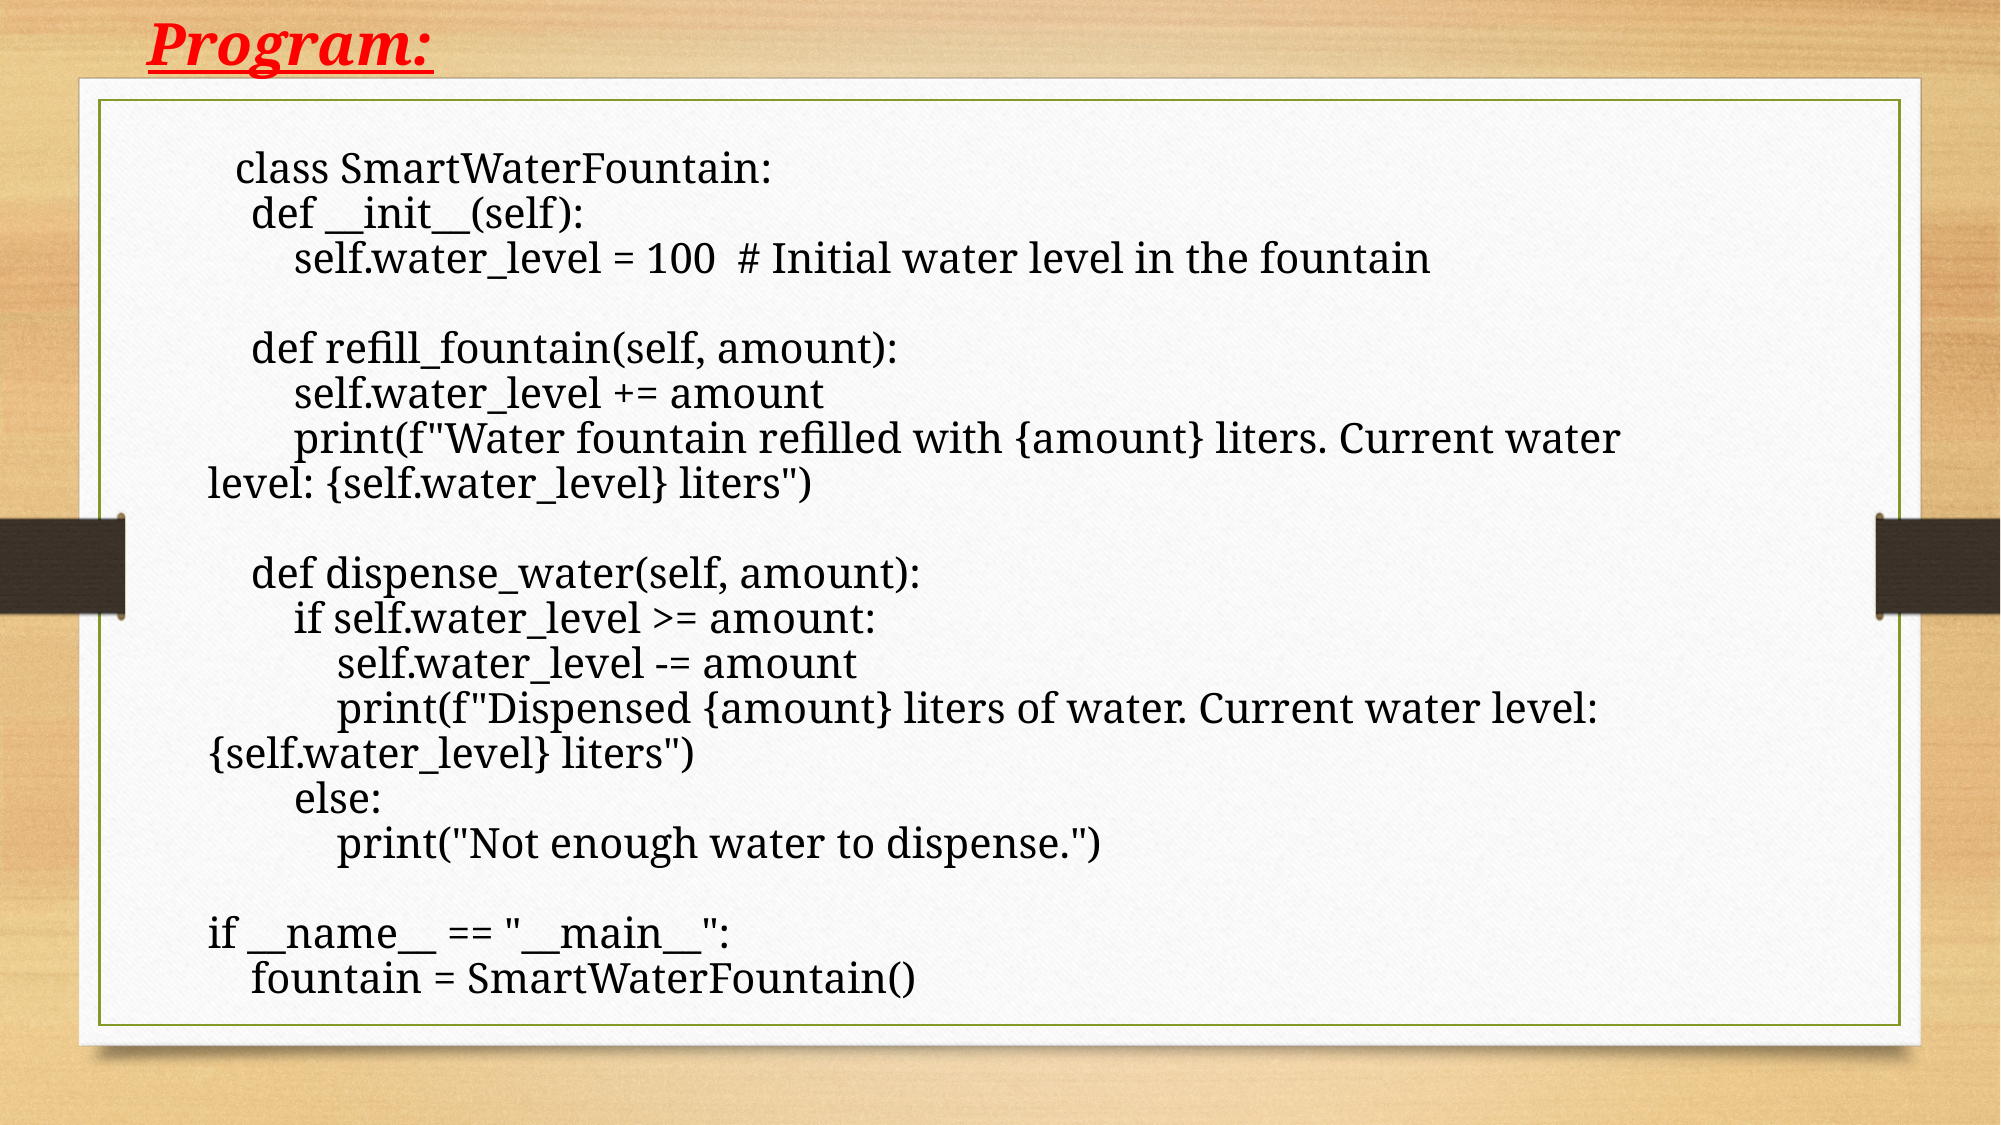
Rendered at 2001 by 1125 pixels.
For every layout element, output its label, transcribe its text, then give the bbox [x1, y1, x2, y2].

text_box class SmartWaterFountain: def __init__(self): self.water_level = 100 # Initial water level in the fountain def refill_fountain(self, amount): self.water_level += amount print(f"Water fountain refilled with {amount} liters. Current water level: {self.water_level} liters") def dispense_water(self, amount): if self.water_level >= amount: self.water_level -= amount print(f"Dispensed {amount} liters of water. Current water level: {self.water_level} liters") else: print("Not enough water to dispense.") if __name__ == "__main__": fountain = SmartWaterFountain() [155, 140, 1638, 959]
text_box Program: [132, 0, 1162, 85]
picture [0, 0, 2001, 1125]
